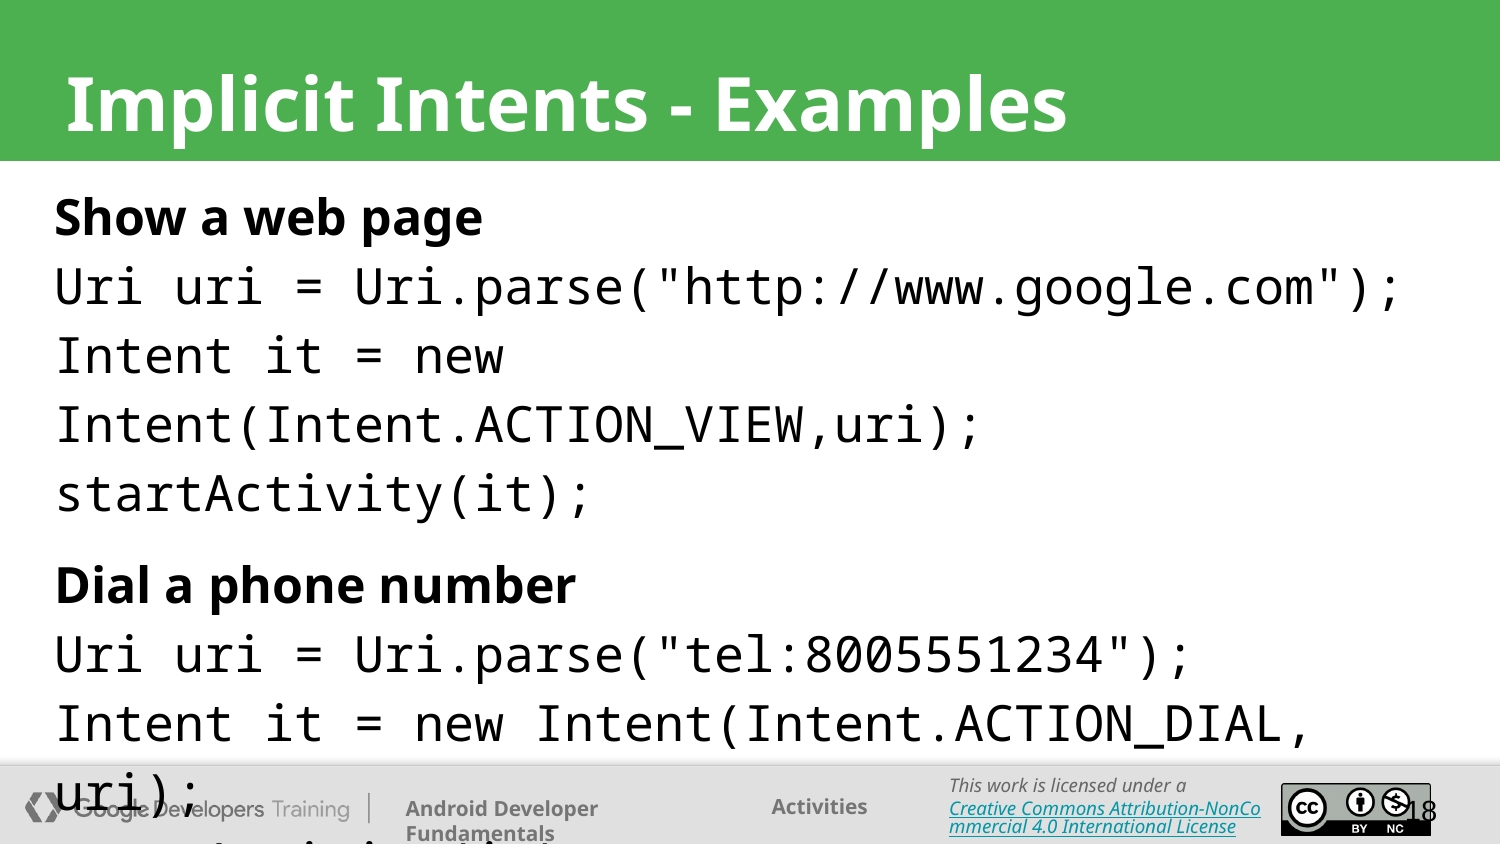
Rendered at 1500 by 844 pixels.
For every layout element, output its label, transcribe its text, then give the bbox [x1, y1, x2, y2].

slide_number ‹#› [1389, 777, 1480, 842]
picture [0, 161, 1500, 844]
title Implicit Intents - Examples [51, 28, 1472, 122]
text_box Show a web page Uri uri = Uri.parse("http://www.google.com"); Intent it = new Intent(Intent.ACTION_VIEW,uri); startActivity(it); Dial a phone number Uri uri = Uri.parse("tel:8005551234"); Intent it = new Intent(Intent.ACTION_DIAL, uri); startActivity(it); [39, 161, 1453, 745]
